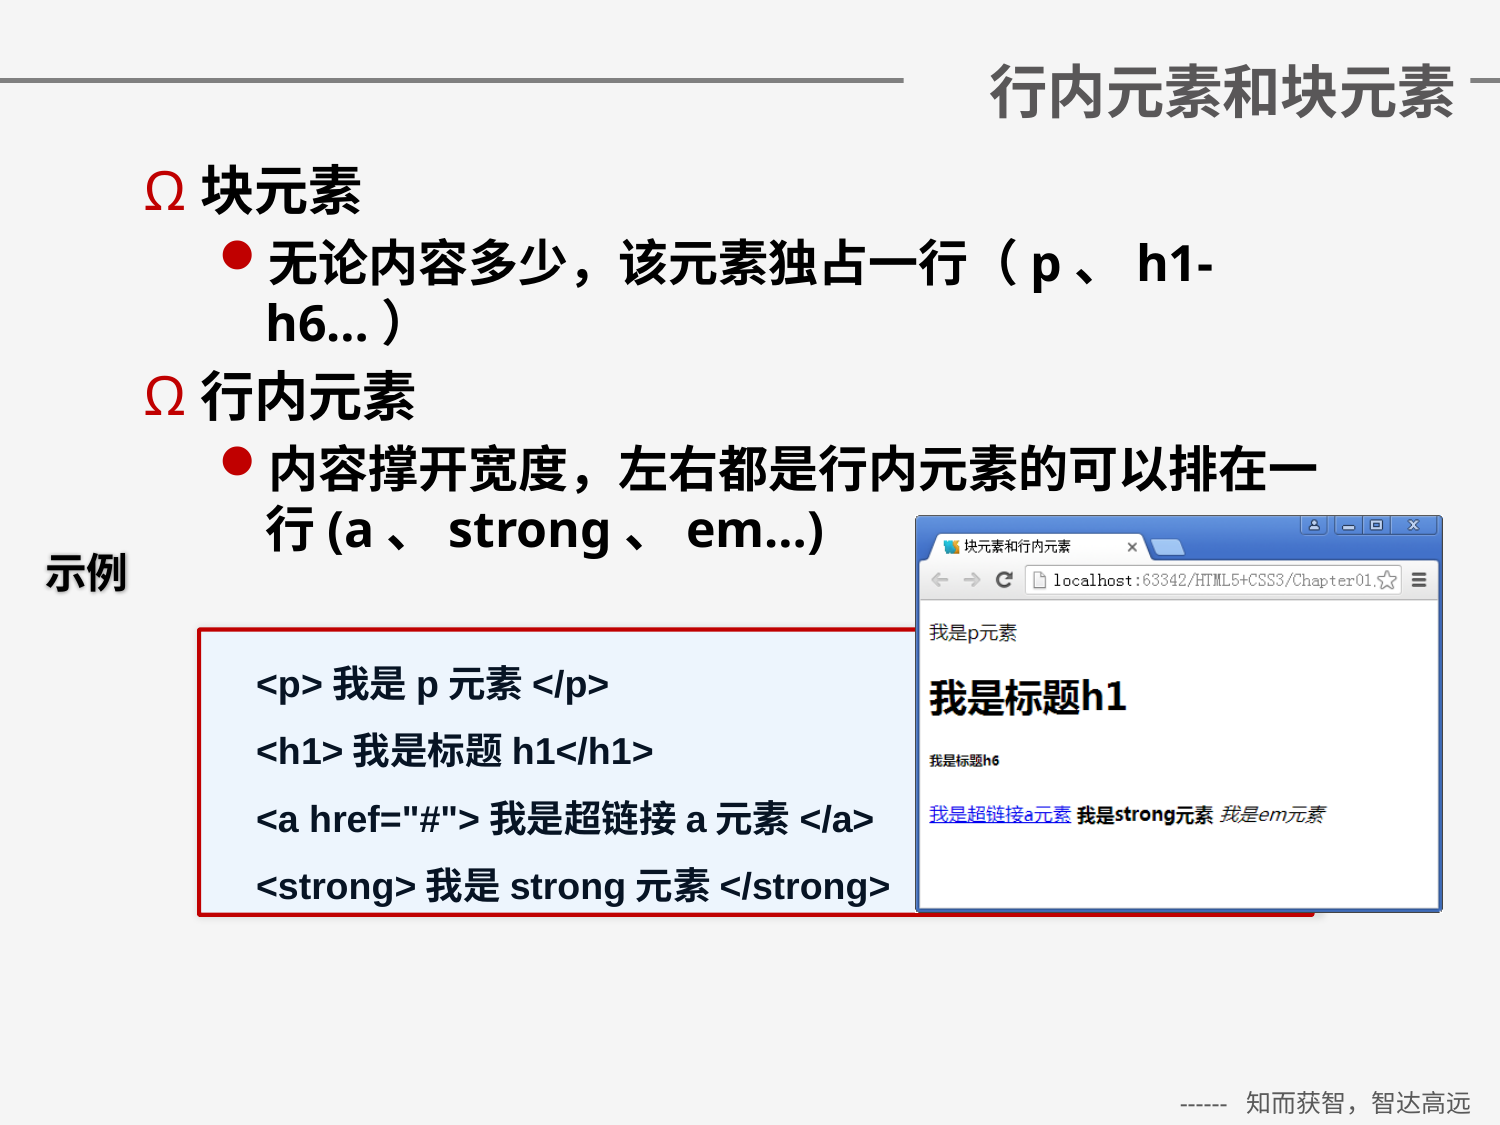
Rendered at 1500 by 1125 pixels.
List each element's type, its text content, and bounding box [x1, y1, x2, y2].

text_box 示例 [30, 539, 144, 604]
title 行内元素和块元素 [903, 11, 1471, 168]
list 块元素 无论内容多少，该元素独占一行（p、h1-h6…） 行内元素 内容撑开宽度，左右都是行内元素的可以排在一行(a、strong、em…) [128, 149, 1383, 993]
text_box <p>我是p元素</p> <h1>我是标题h1</h1> <a href="#">我是超链接a元素</a> <strong>我是strong元素</strong> [199, 629, 910, 915]
picture [915, 515, 1443, 914]
